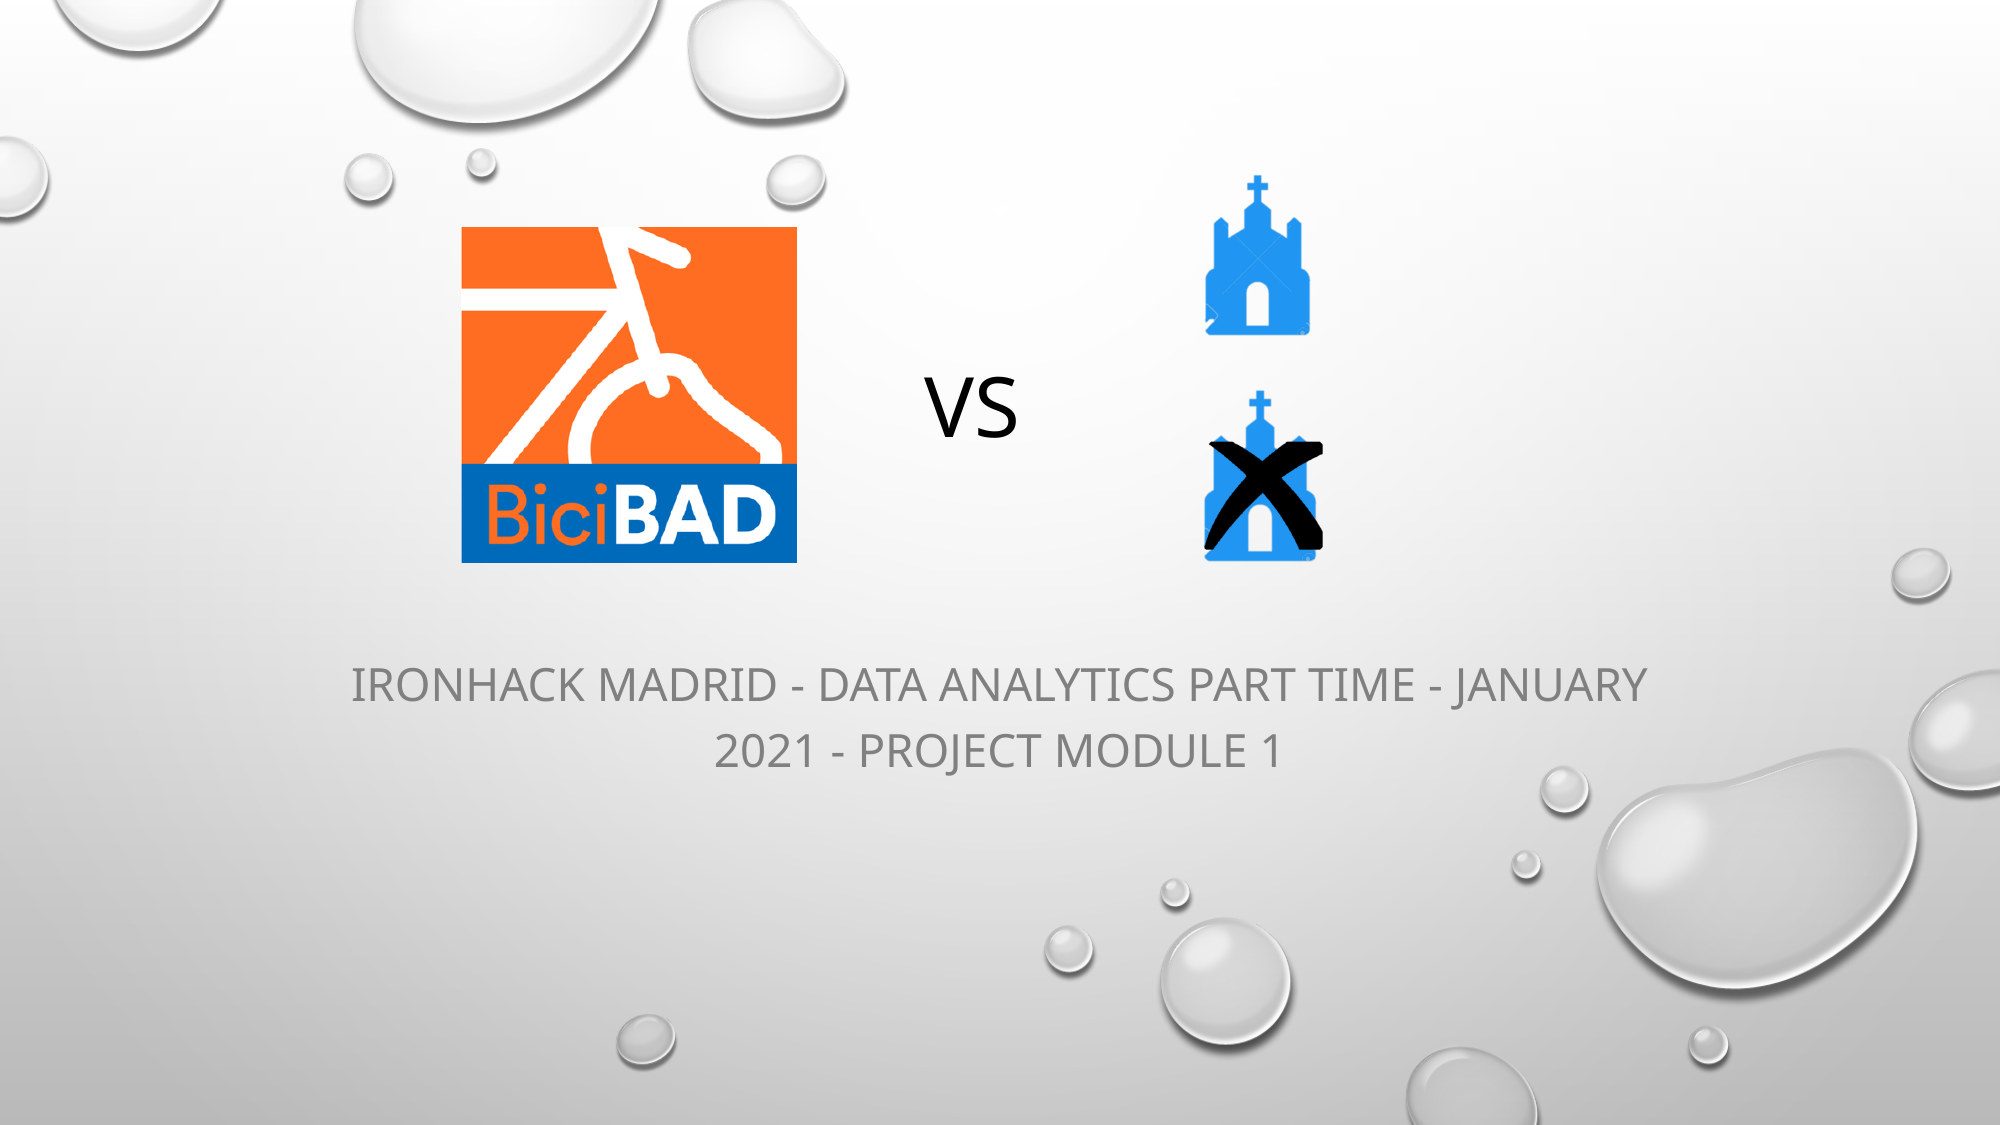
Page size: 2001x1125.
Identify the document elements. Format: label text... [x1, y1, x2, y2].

picture [0, 0, 2000, 1125]
subtitle Ironhack Madrid - Data Analytics Part Time - January 2021 - Project Module 1 [287, 637, 1713, 863]
text_box VS [909, 346, 1032, 461]
